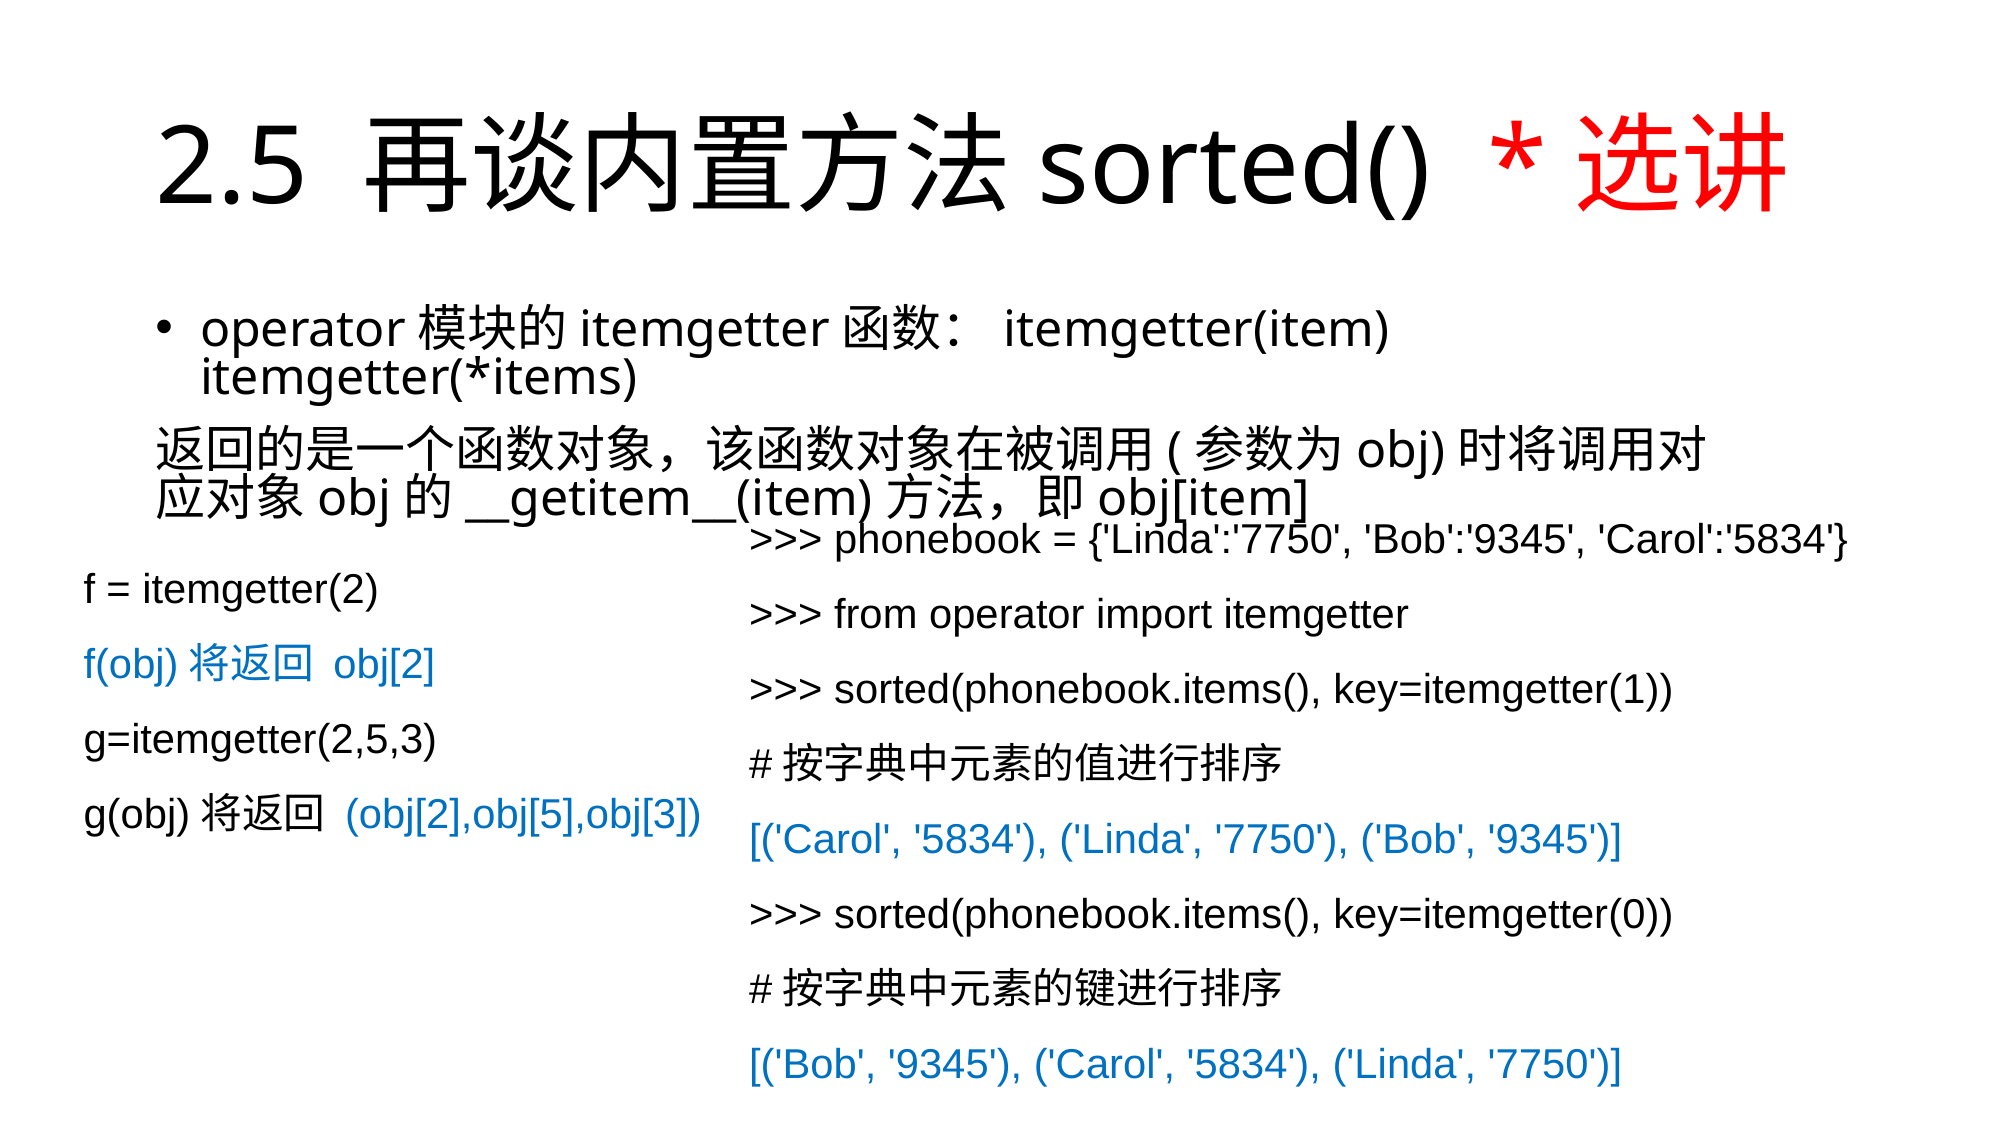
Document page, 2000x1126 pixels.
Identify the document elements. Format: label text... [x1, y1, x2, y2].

list operator模块的itemgetter函数：itemgetter(item) itemgetter(*items) 返回的是一个函数对象，该函数对象在被调用(参数为obj)时将调用对应对象obj的__getitem__(item)方法，即obj[item] [137, 299, 1763, 529]
title 2.5 再谈内置方法sorted() *选讲 [137, 59, 1863, 278]
text_box >>> phonebook = {'Linda':'7750', 'Bob':'9345', 'Carol':'5834'} >>> from operator import itemgetter >>> sorted(phonebook.items(), key=itemgetter(1)) #按字典中元素的值进行排序 [('Carol', '5834'), ('Linda', '7750'), ('Bob', '9345')] >>> sorted(phonebook.items(), key=itemgetter(0)) #按字典中元素的键进行排序 [('Bob', '9345'), ('Carol', '5834'), ('Linda', '7750')] [734, 479, 1904, 1094]
text_box f = itemgetter(2) f(obj)将返回 obj[2] g=itemgetter(2,5,3) g(obj)将返回 (obj[2],obj[5],obj[3]) [68, 529, 735, 845]
